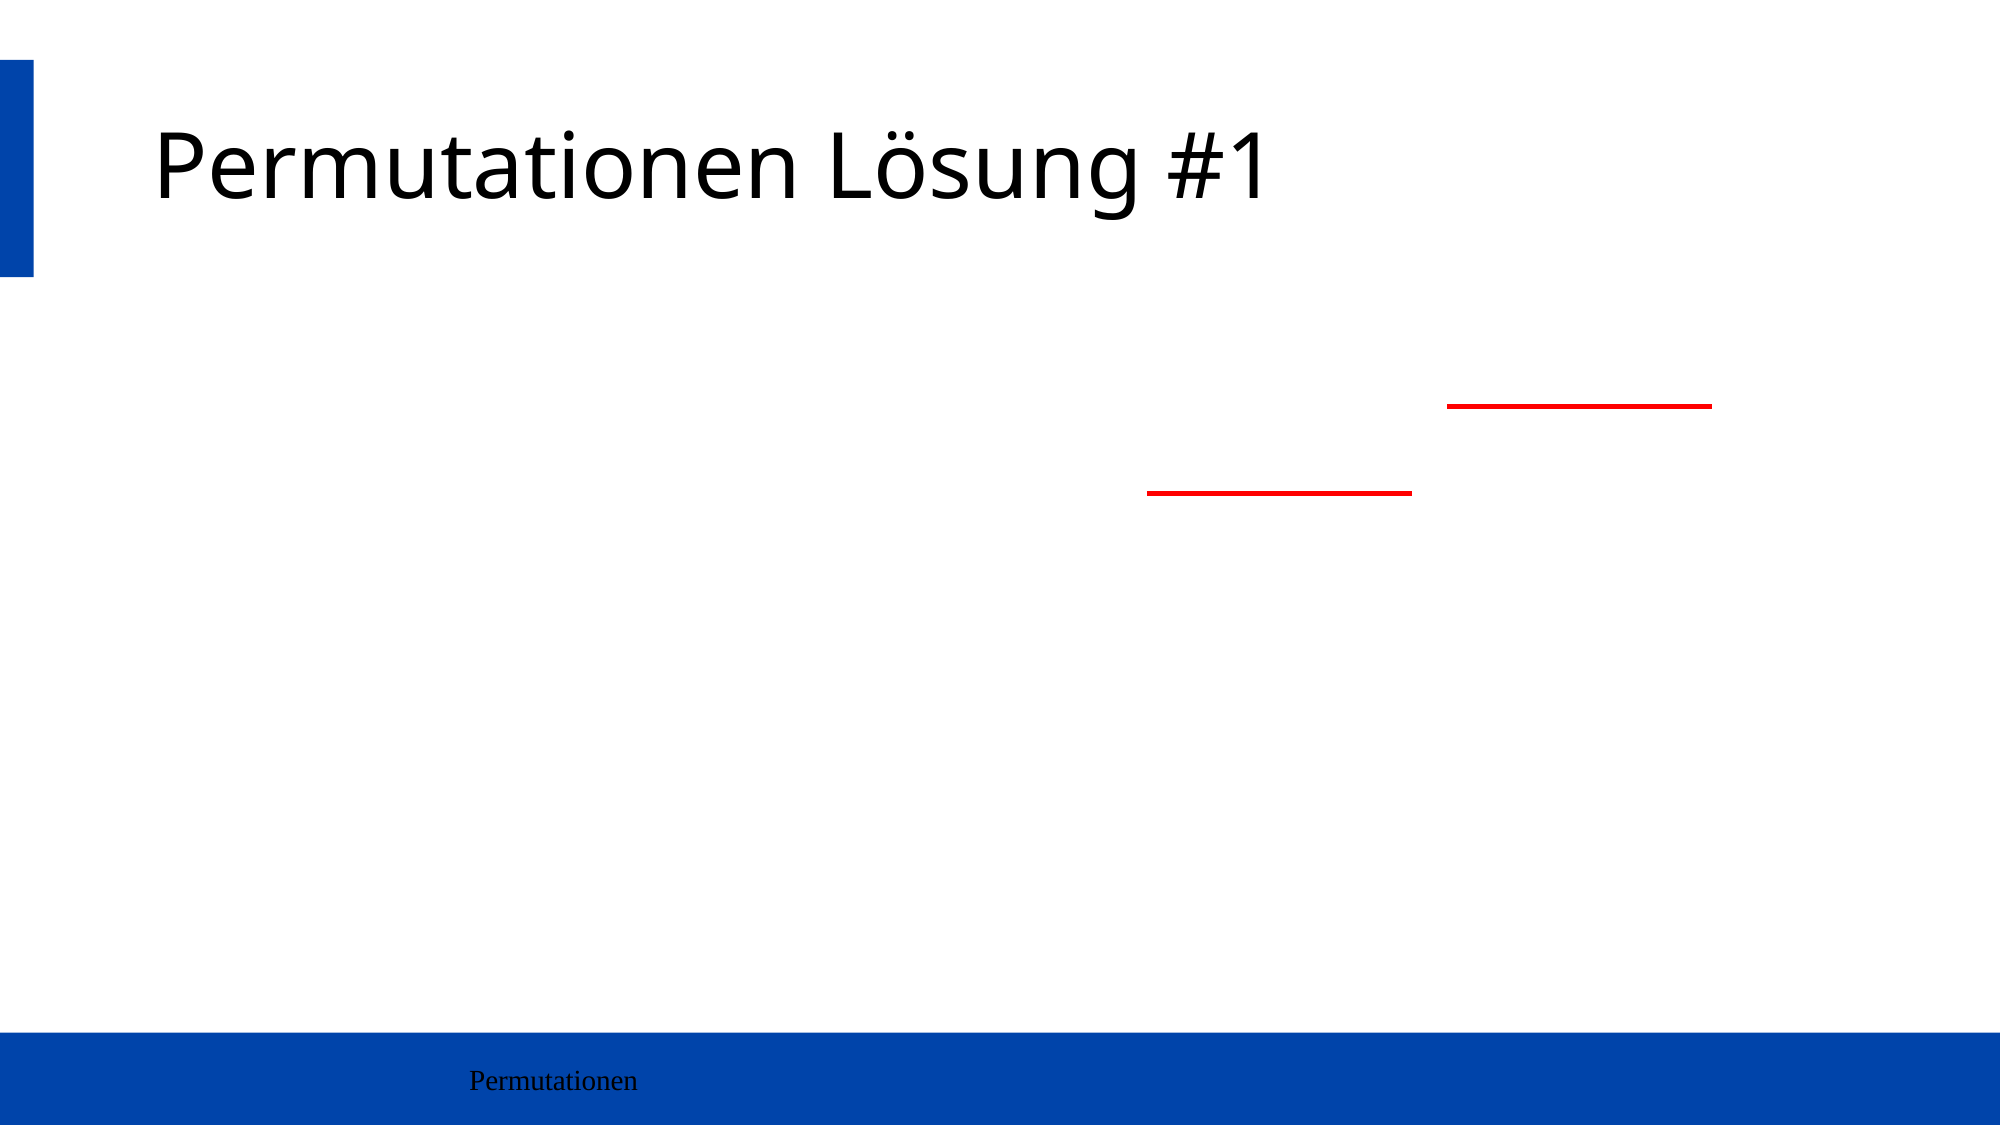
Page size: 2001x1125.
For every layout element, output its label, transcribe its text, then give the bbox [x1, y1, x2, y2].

title Permutationen Lösung #1 [137, 59, 1863, 278]
footer Permutationen [33, 1048, 1074, 1109]
